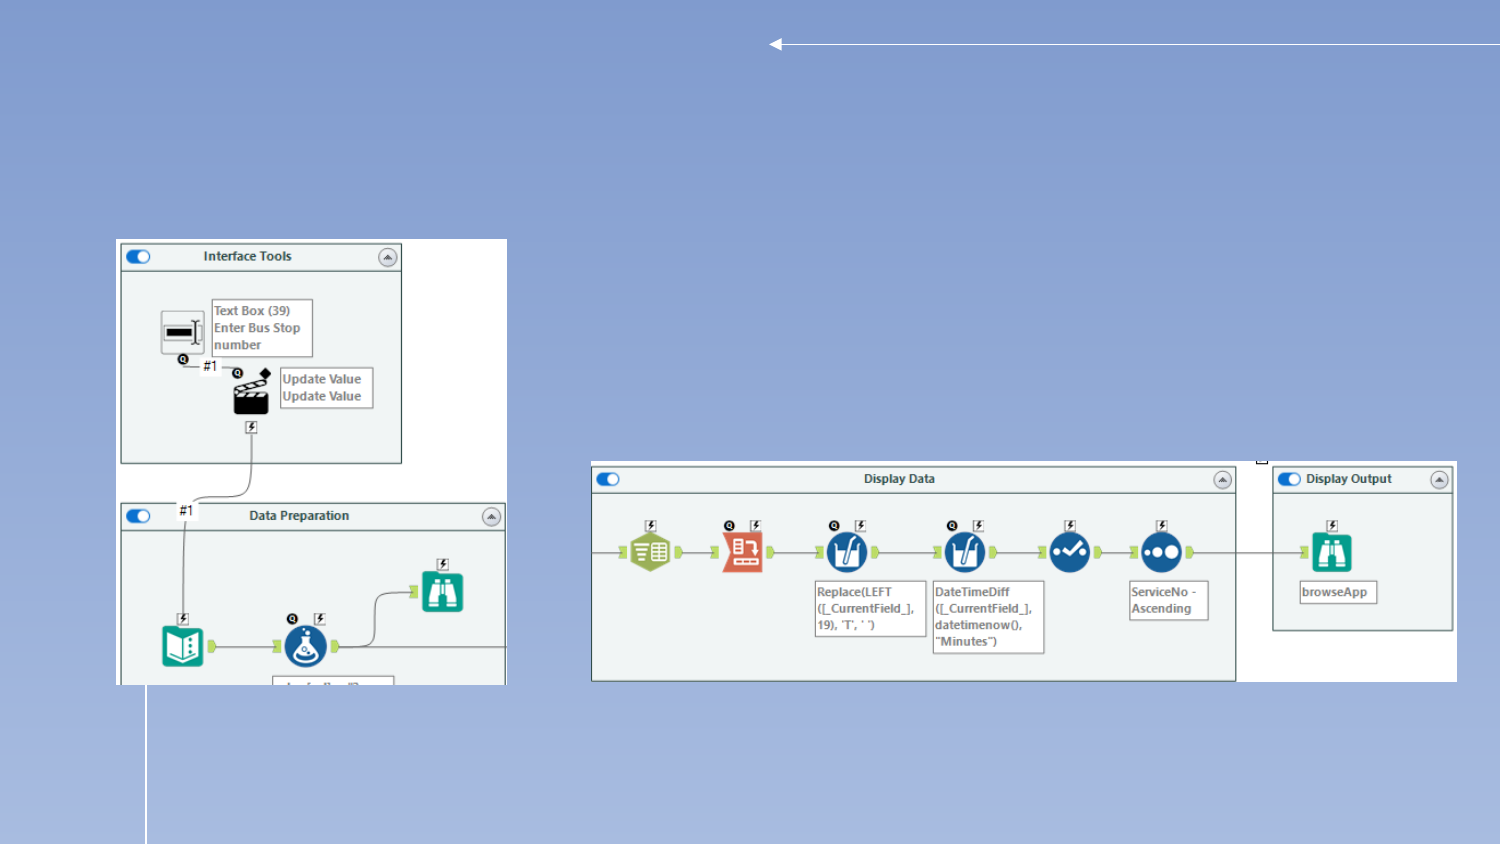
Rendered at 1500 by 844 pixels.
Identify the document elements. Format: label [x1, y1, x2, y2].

picture [590, 461, 1457, 682]
picture [116, 239, 507, 685]
